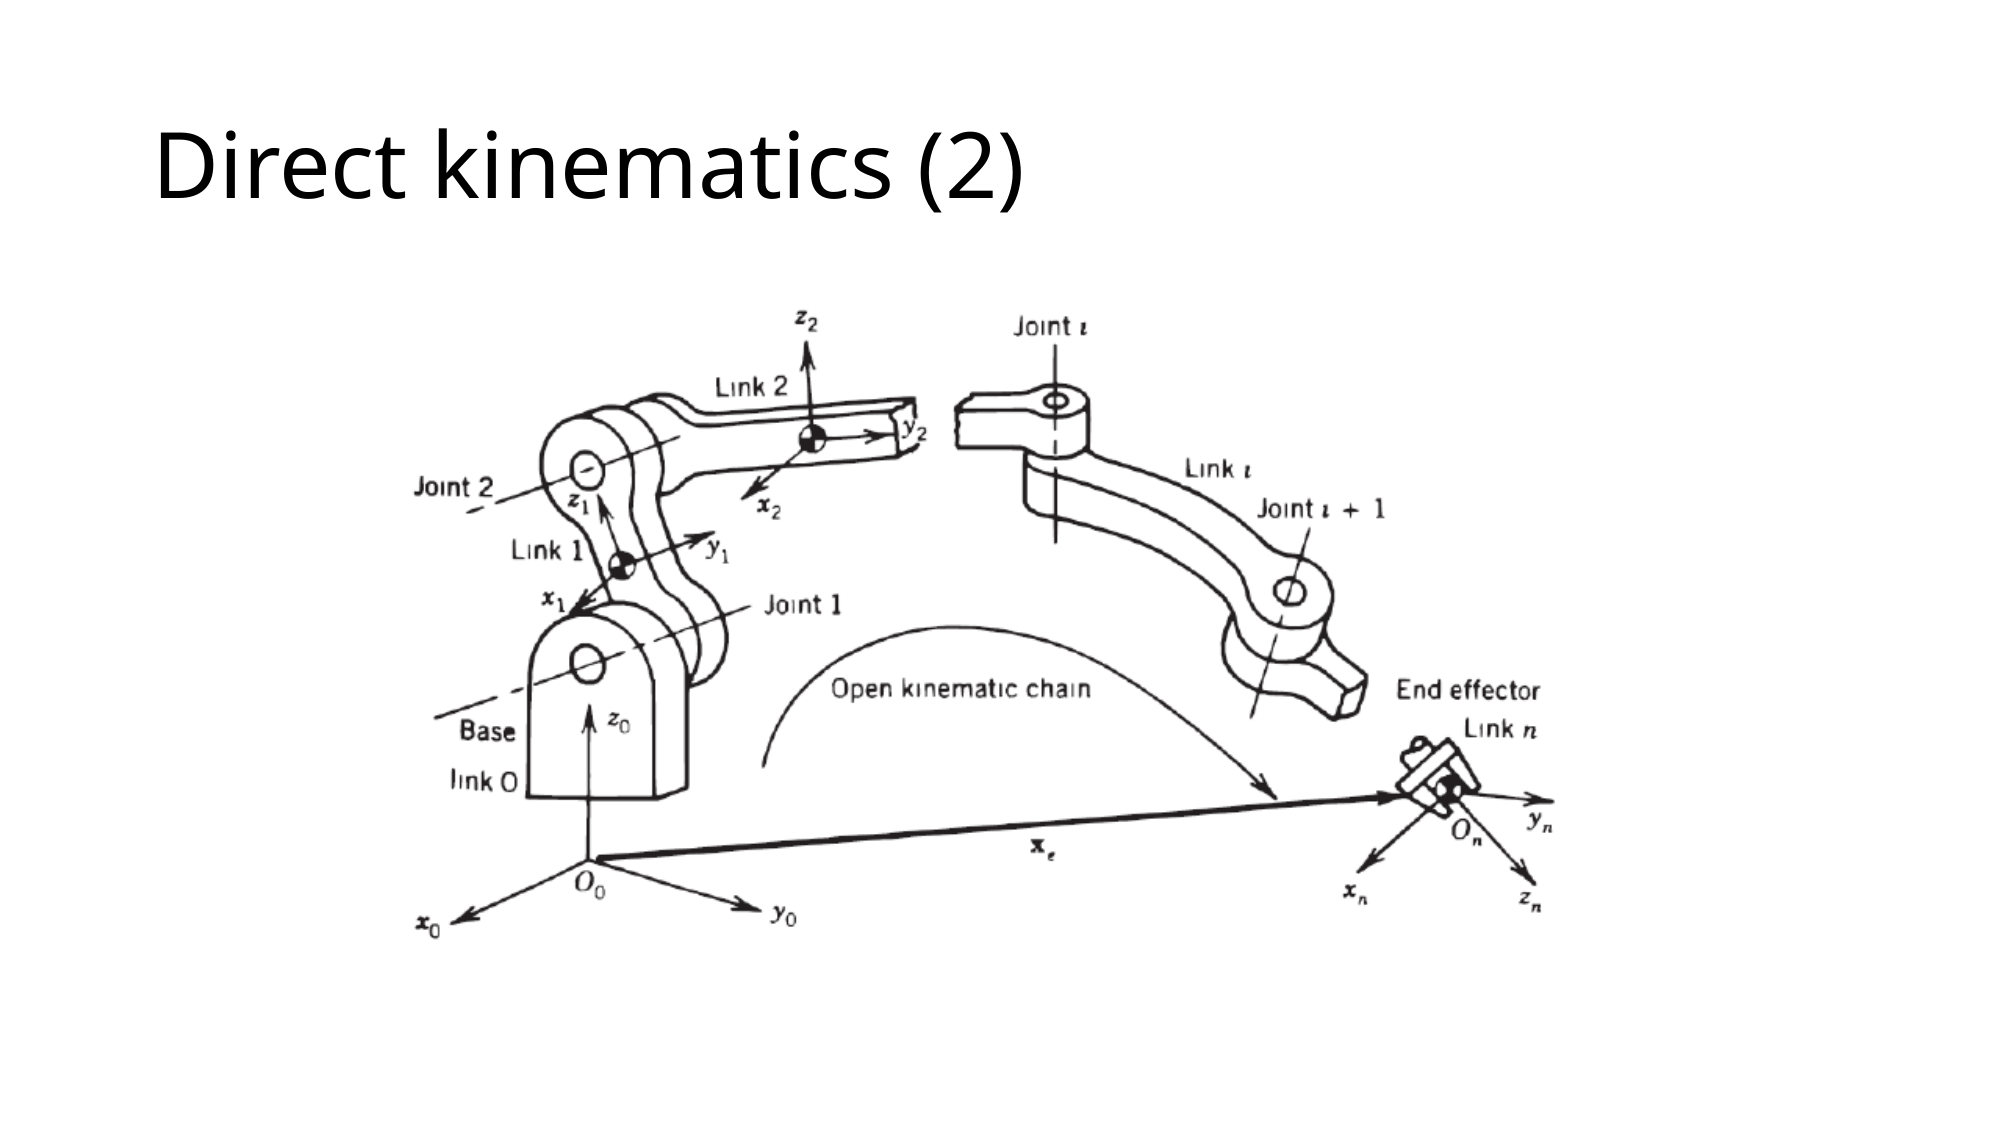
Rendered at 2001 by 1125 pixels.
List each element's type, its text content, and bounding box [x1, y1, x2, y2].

picture [385, 290, 1605, 1002]
title Direct kinematics (2) [137, 59, 1863, 278]
